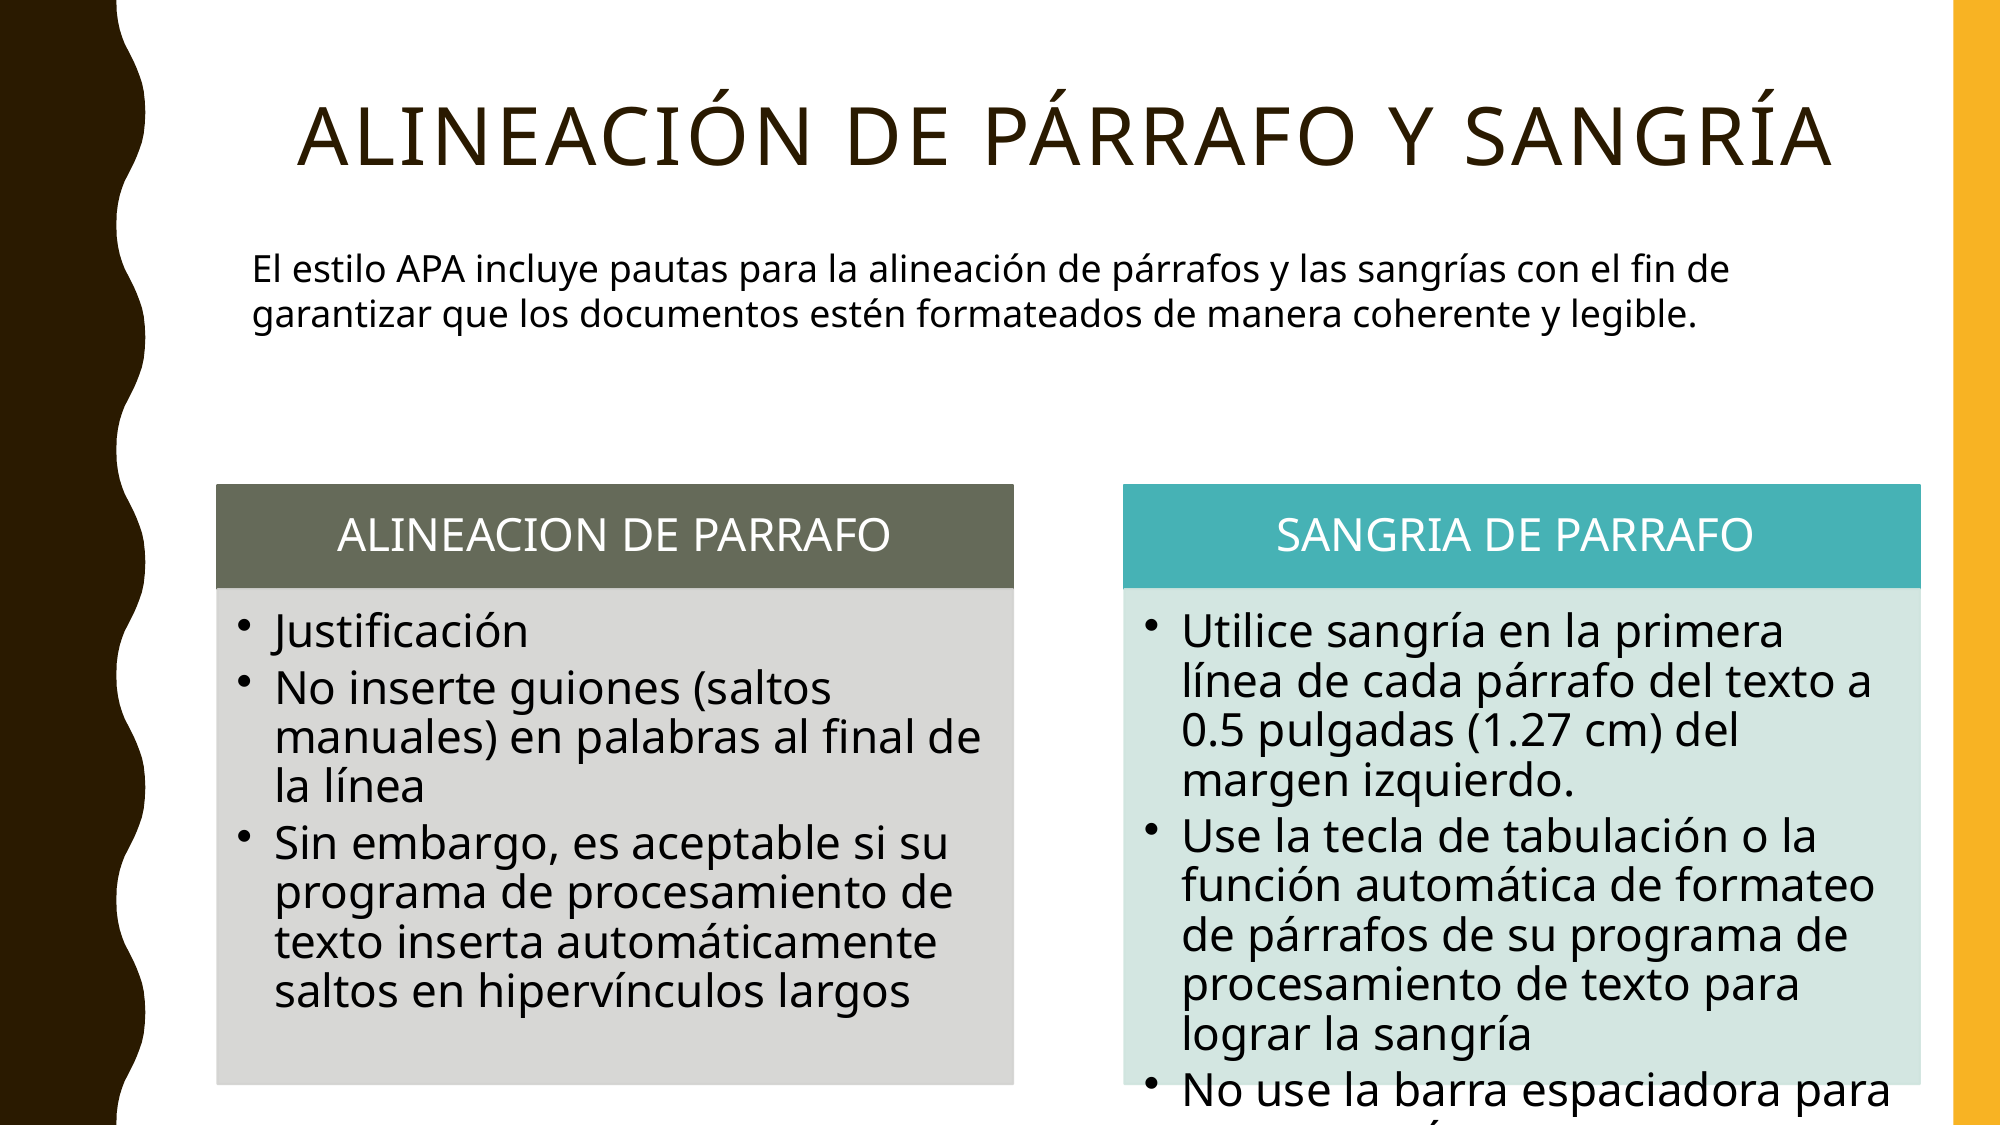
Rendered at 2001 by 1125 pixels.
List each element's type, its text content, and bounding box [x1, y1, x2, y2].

title Alineación de párrafo y sangría [279, 88, 1858, 237]
text_box El estilo APA incluye pautas para la alineación de párrafos y las sangrías con el fin de garantizar que los documentos estén formateados de manera coherente y legible. [236, 237, 1900, 343]
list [217, 471, 1920, 1098]
